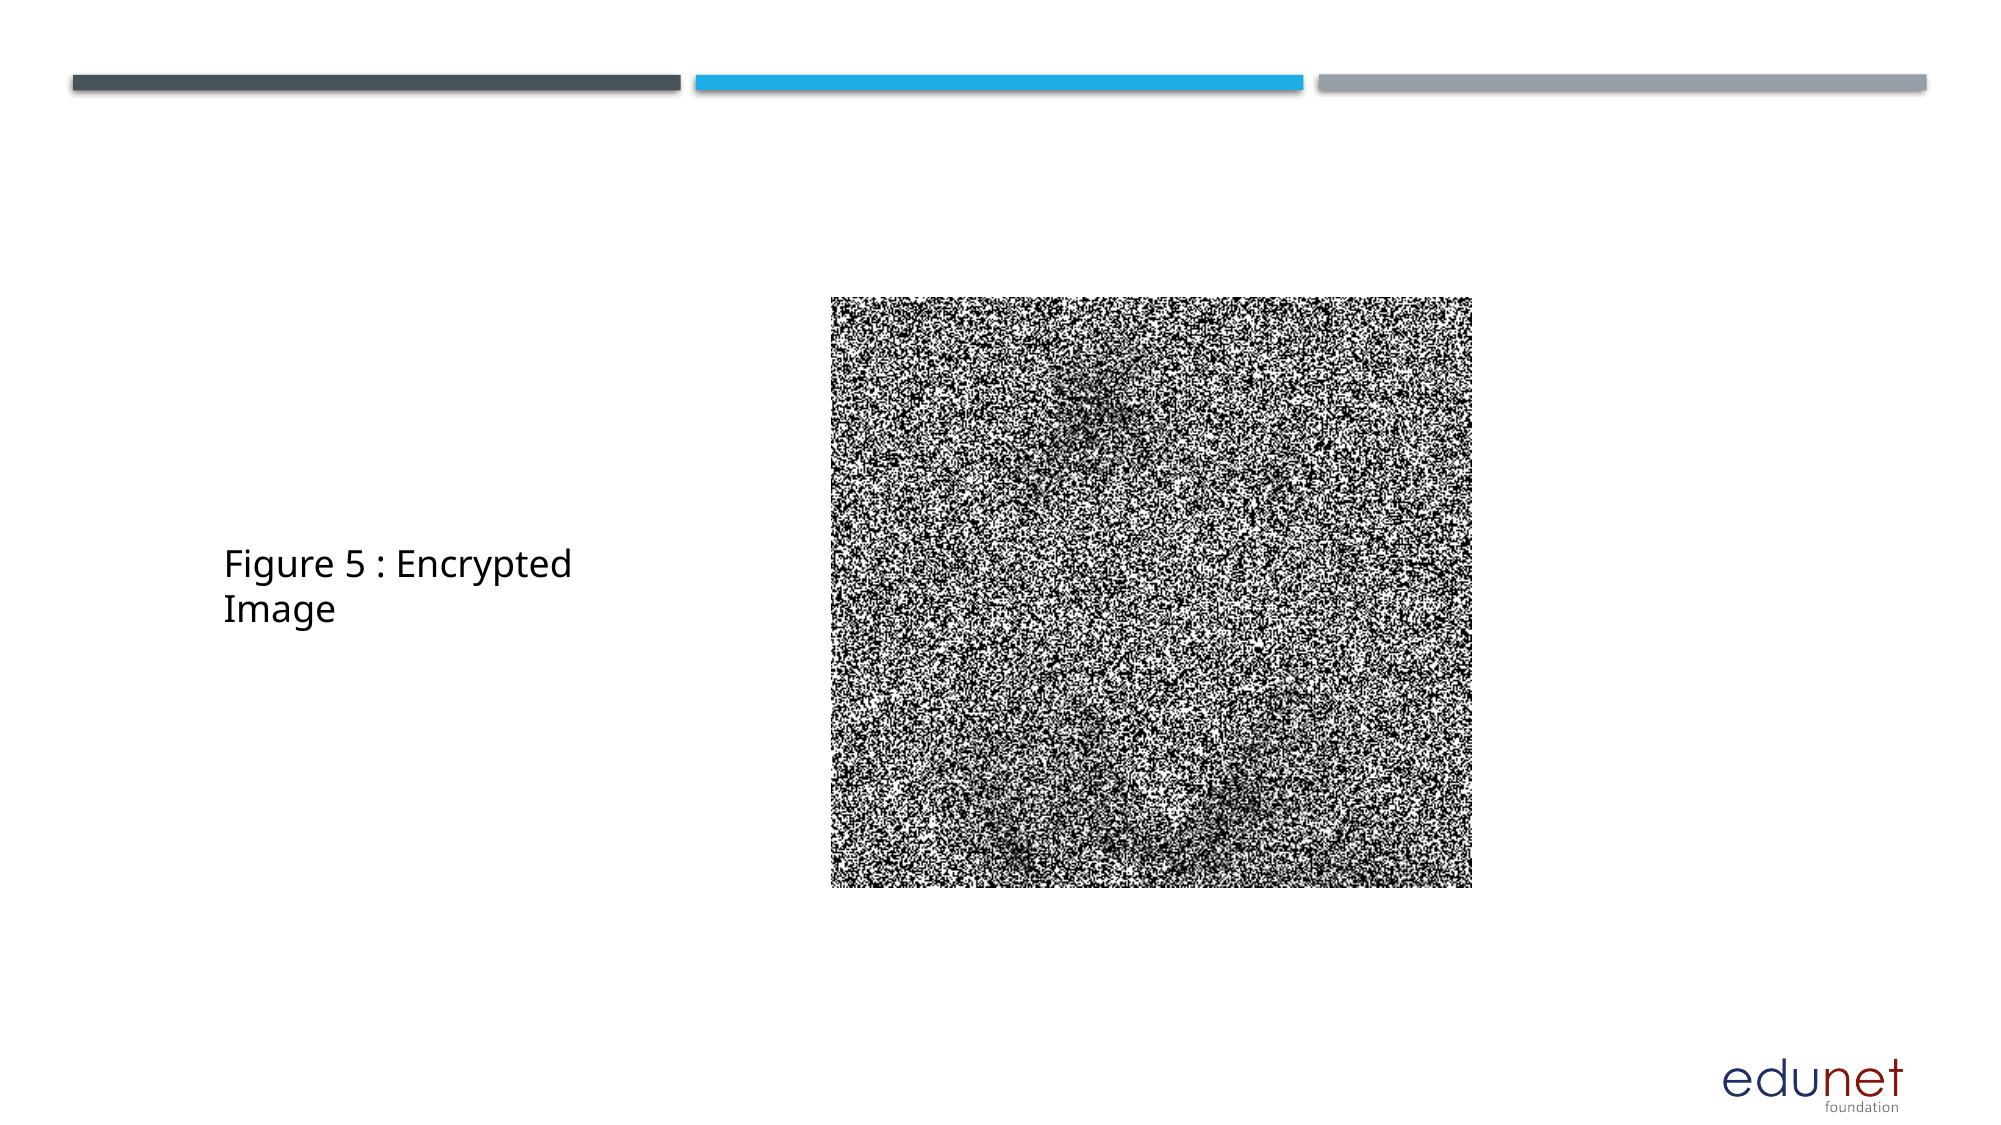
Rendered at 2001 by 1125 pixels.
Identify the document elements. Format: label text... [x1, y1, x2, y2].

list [830, 296, 1473, 889]
picture [1719, 1056, 1905, 1116]
text_box Figure 5 : Encrypted Image [208, 532, 704, 637]
